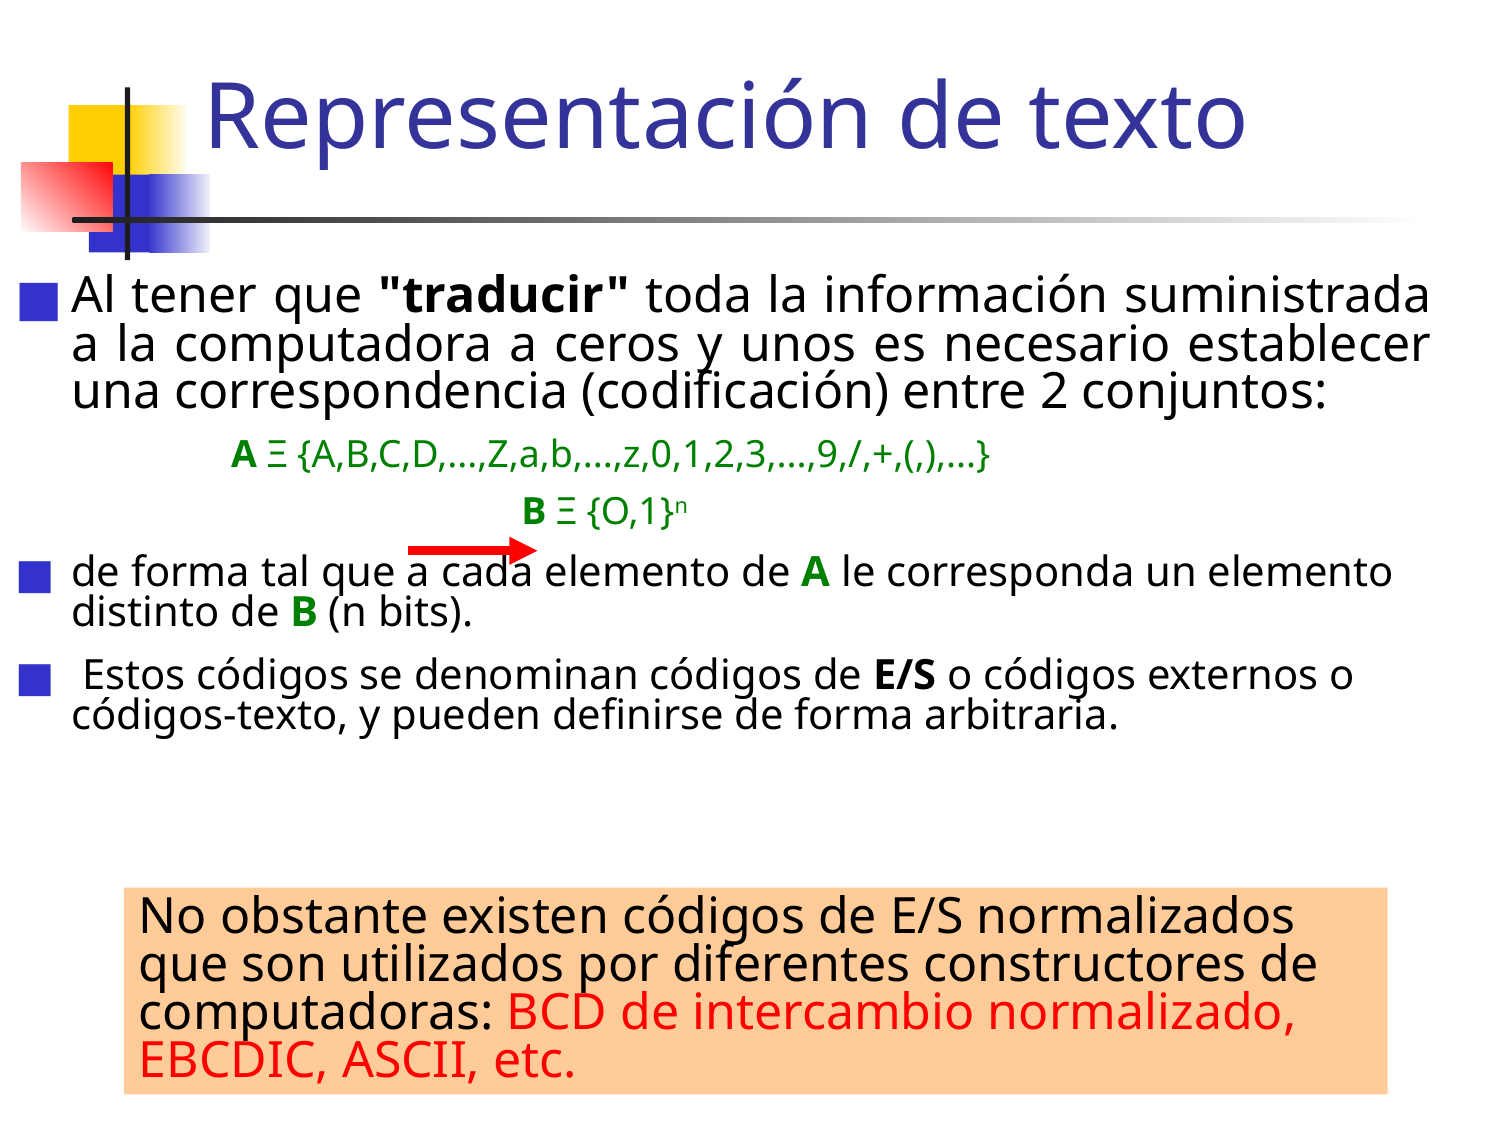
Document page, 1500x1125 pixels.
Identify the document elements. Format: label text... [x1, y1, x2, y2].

list Al tener que "traducir" toda la información suministrada a la computadora a ceros y unos es necesario establecer una correspondencia (codificación) entre 2 conjuntos: A Ξ {A,B,C,D,...,Z,a,b,...,z,0,1,2,3,...,9,/,+,(,),...} B Ξ {O,1}n de forma tal que a cada elemento de A le corresponda un elemento distinto de B (n bits). Estos códigos se denominan códigos de E/S o códigos externos o códigos-texto, y pueden definirse de forma arbitraria. [0, 267, 1447, 847]
text_box No obstante existen códigos de E/S normalizados que son utilizados por diferentes constructores de computadoras: BCD de intercambio normalizado, EBCDIC, ASCII, etc. [123, 887, 1388, 1095]
title Representación de texto [188, 35, 1468, 175]
